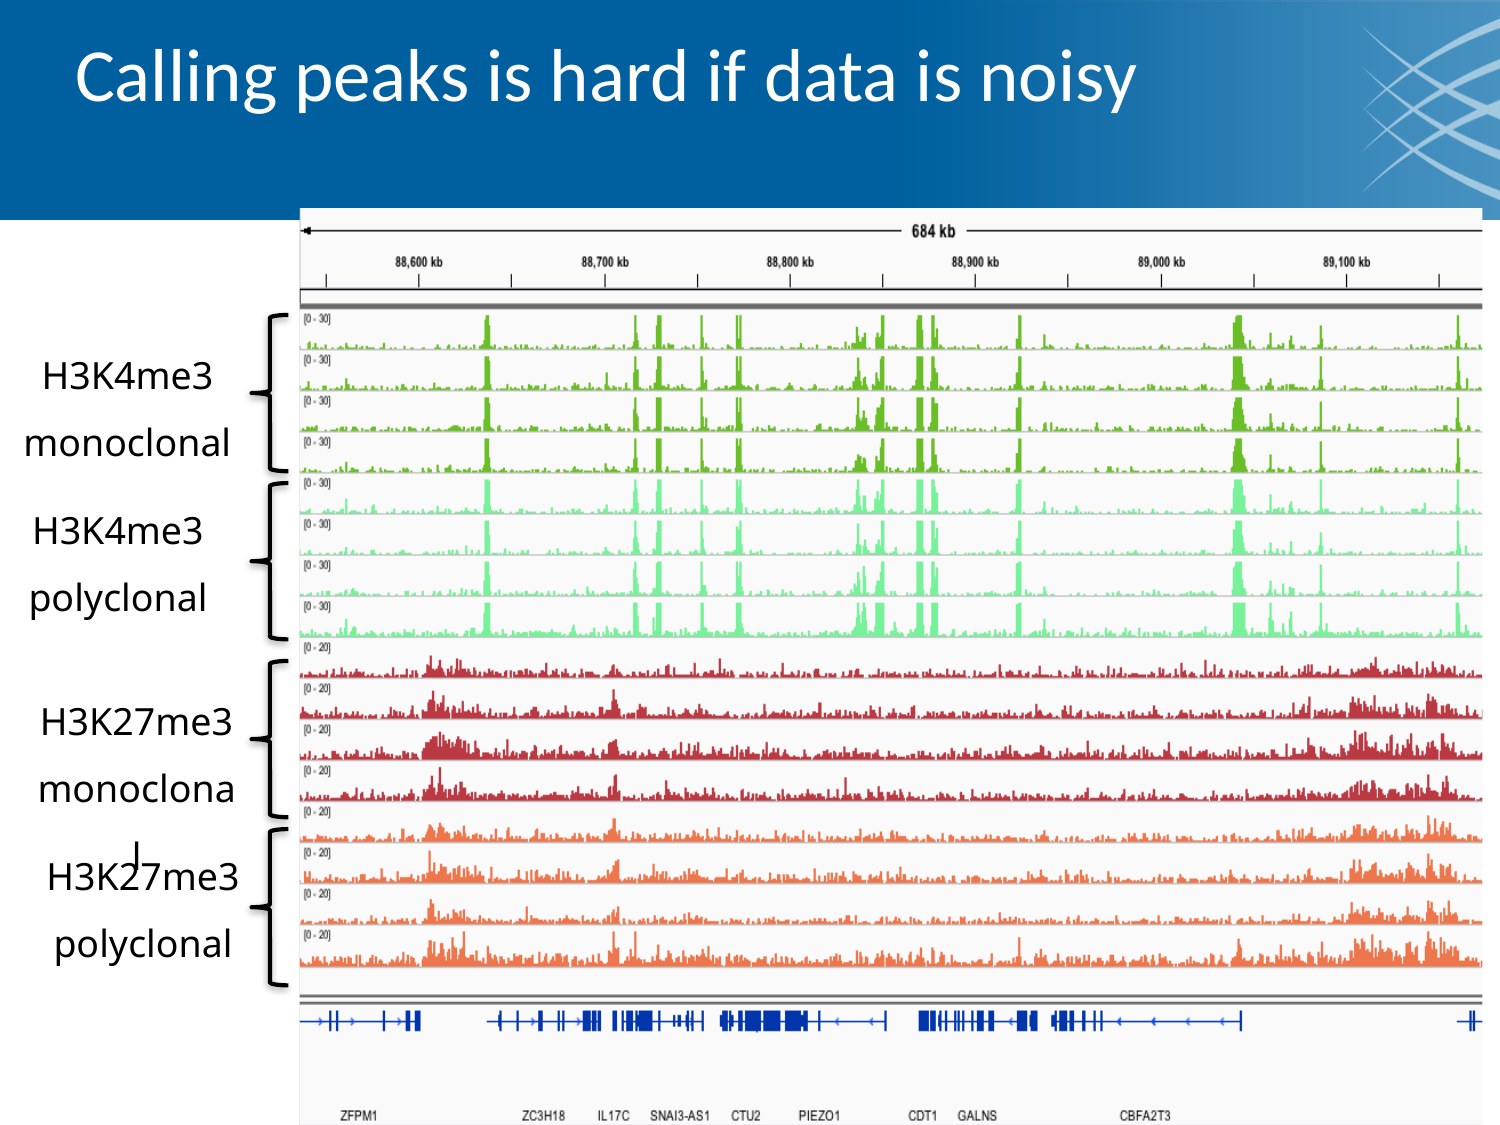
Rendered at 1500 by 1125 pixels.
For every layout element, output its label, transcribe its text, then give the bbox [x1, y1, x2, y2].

text_box [255, 658, 289, 820]
title Calling peaks is hard if data is noisy [75, 37, 1238, 218]
text_box [249, 480, 289, 642]
text_box [255, 826, 289, 988]
text_box H3K4me3 monoclonal [0, 321, 255, 472]
text_box H3K27me3 monoclonal [18, 667, 255, 886]
text_box [255, 312, 289, 474]
text_box H3K4me3 polyclonal [0, 476, 237, 627]
picture [0, 0, 1500, 1125]
text_box H3K27me3 polyclonal [31, 822, 255, 973]
